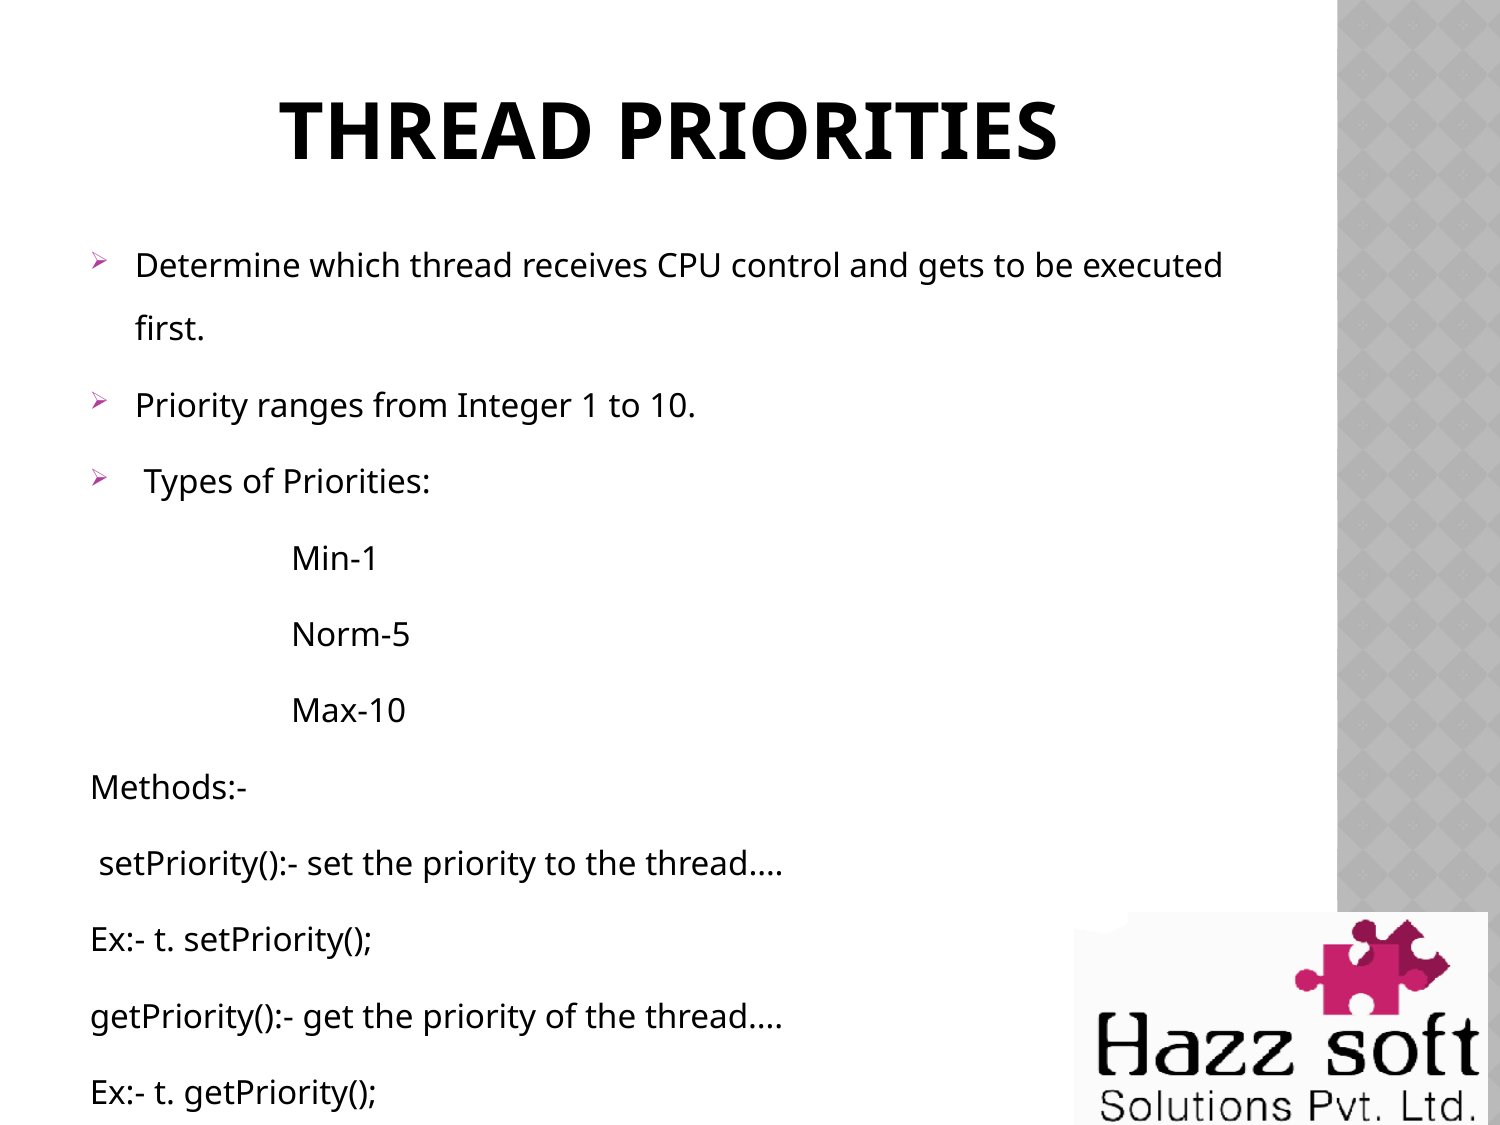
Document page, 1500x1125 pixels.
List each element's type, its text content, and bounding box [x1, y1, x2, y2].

list Determine which thread receives CPU control and gets to be executed first. Priority ranges from Integer 1 to 10. Types of Priorities: Min-1 Norm-5 Max-10 Methods:- setPriority():- set the priority to the thread…. Ex:- t. setPriority(); getPriority():- get the priority of the thread…. Ex:- t. getPriority(); [75, 212, 1263, 1125]
picture [1074, 912, 1488, 1125]
title Thread Priorities [75, 24, 1263, 175]
